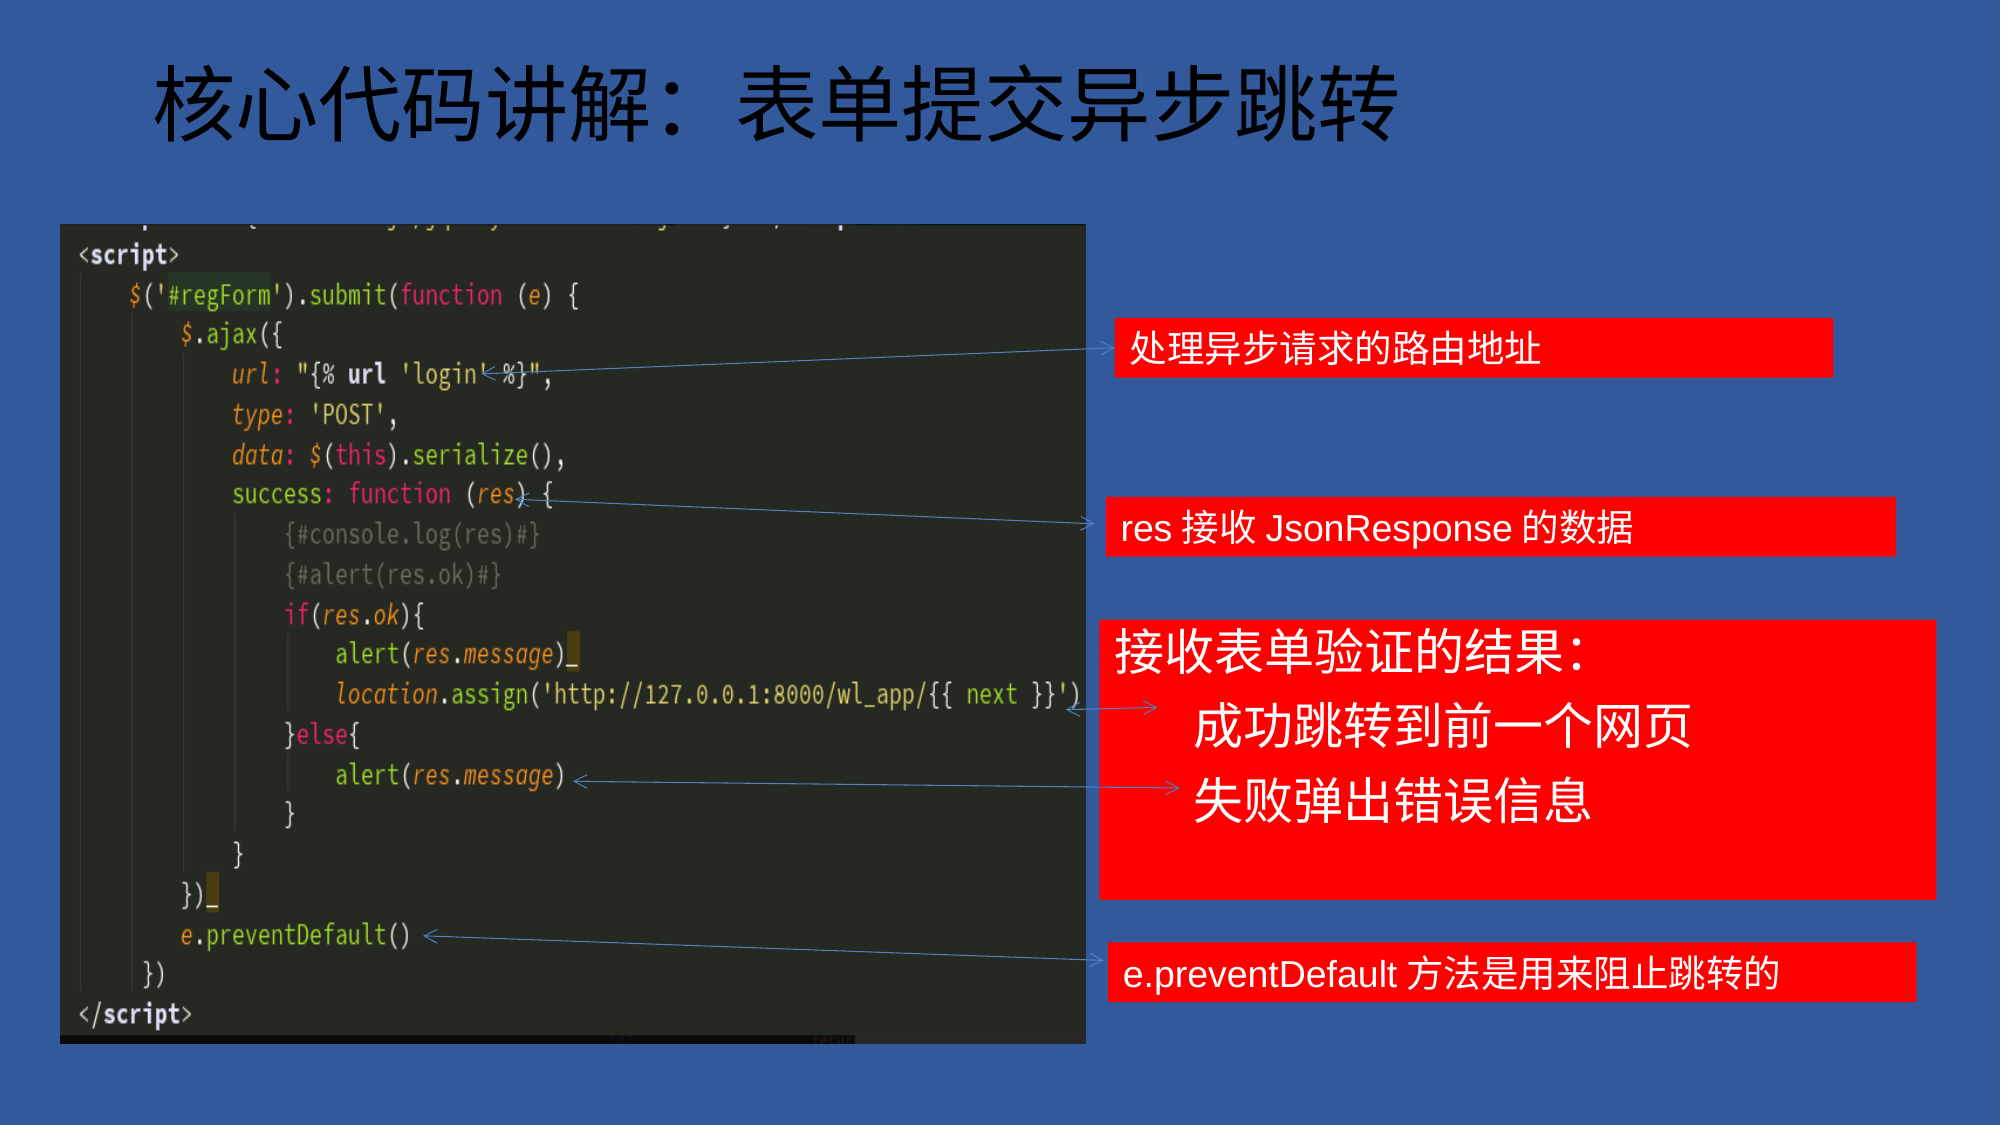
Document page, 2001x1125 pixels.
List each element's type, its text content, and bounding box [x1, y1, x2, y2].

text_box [573, 781, 1180, 789]
picture [60, 224, 1086, 1044]
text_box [481, 348, 1115, 374]
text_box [423, 935, 1104, 961]
text_box e.preventDefault方法是用来阻止跳转的 [1108, 942, 1917, 1003]
list 接收表单验证的结果： 成功跳转到前一个网页 失败弹出错误信息 [1099, 619, 1937, 900]
title 核心代码讲解：表单提交异步跳转 [137, 0, 1863, 218]
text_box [514, 499, 1095, 524]
text_box res接收JsonResponse的数据 [1105, 496, 1897, 557]
text_box 处理异步请求的路由地址 [1114, 317, 1834, 378]
